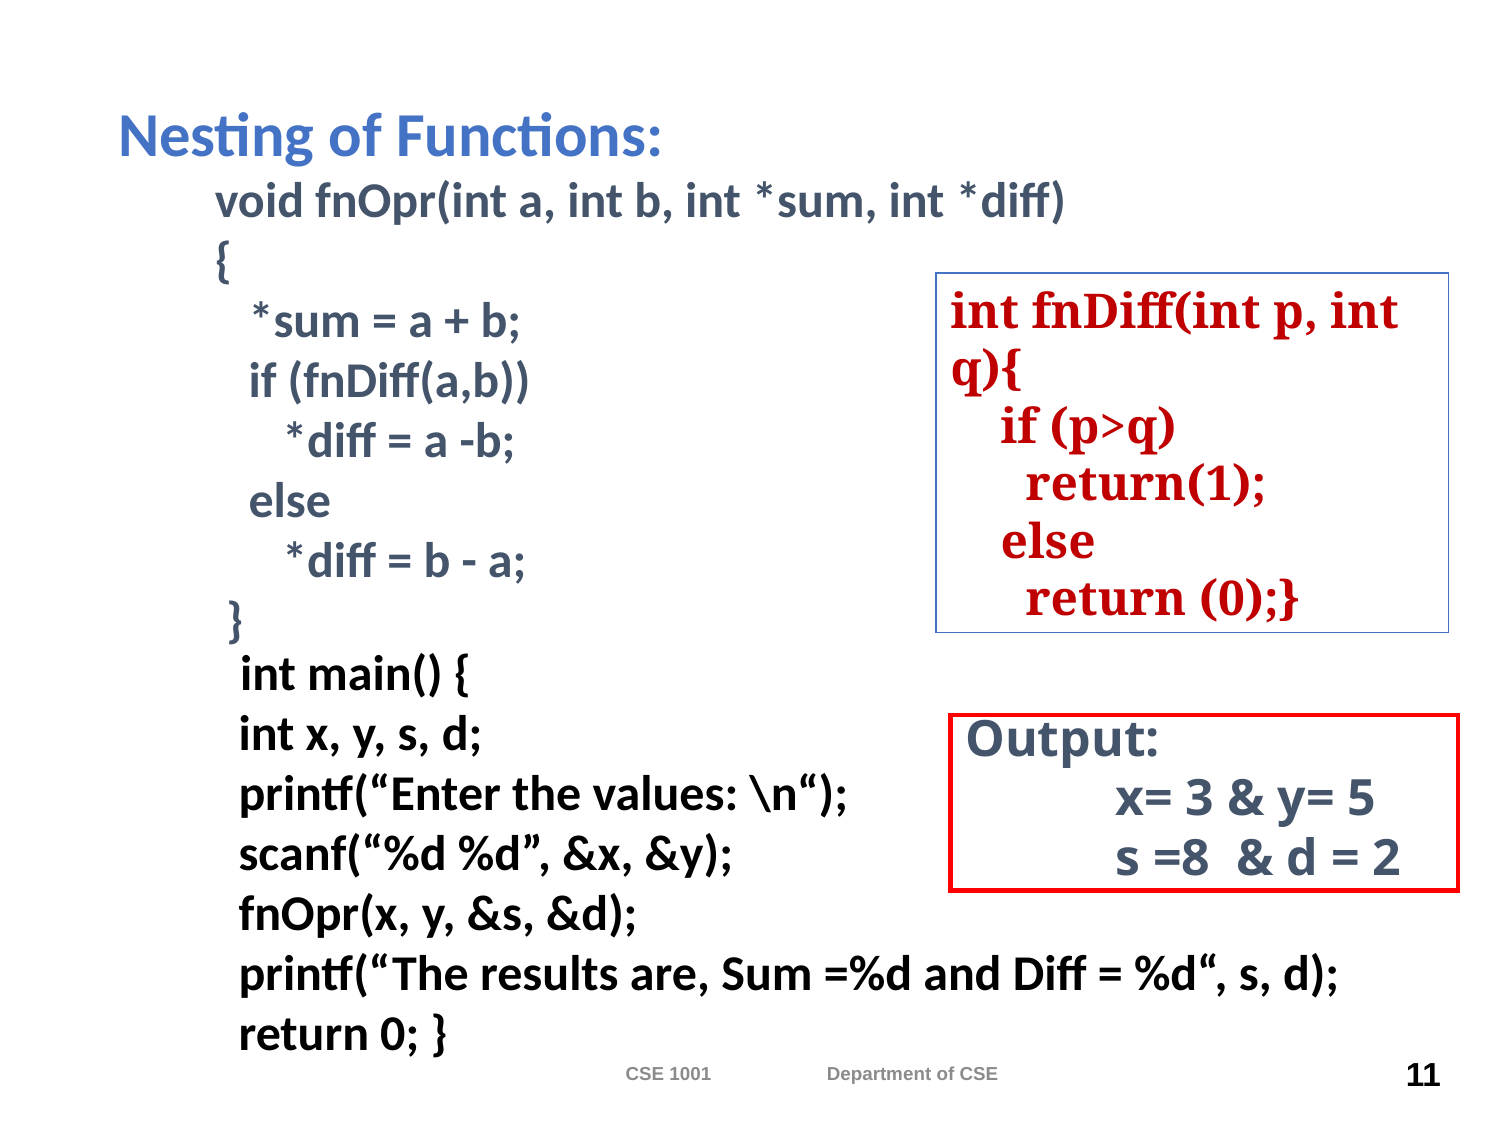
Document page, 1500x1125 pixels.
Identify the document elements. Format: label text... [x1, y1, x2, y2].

slide_number 11 [1364, 1069, 1456, 1103]
text_box void fnOpr(int a, int b, int *sum, int *diff) { *sum = a + b; if (fnDiff(a,b)) *diff = a -b; else *diff = b - a; } [200, 159, 1150, 655]
text_box int main() { int x, y, s, d; printf(“Enter the values: \n“); scanf(“%d %d”, &x, &y); fnOpr(x, y, &s, &d); printf(“The results are, Sum =%d and Diff = %d“, s, d); return 0; } [212, 633, 1500, 1069]
text_box int fnDiff(int p, int q){ if (p>q) return(1); else return (0);} [935, 273, 1449, 633]
text_box Output: x= 3 & y= 5 s =8 & d = 2 [950, 715, 1458, 891]
title Nesting of Functions: [103, 84, 1456, 188]
footer CSE 1001 Department of CSE [272, 1069, 1352, 1103]
